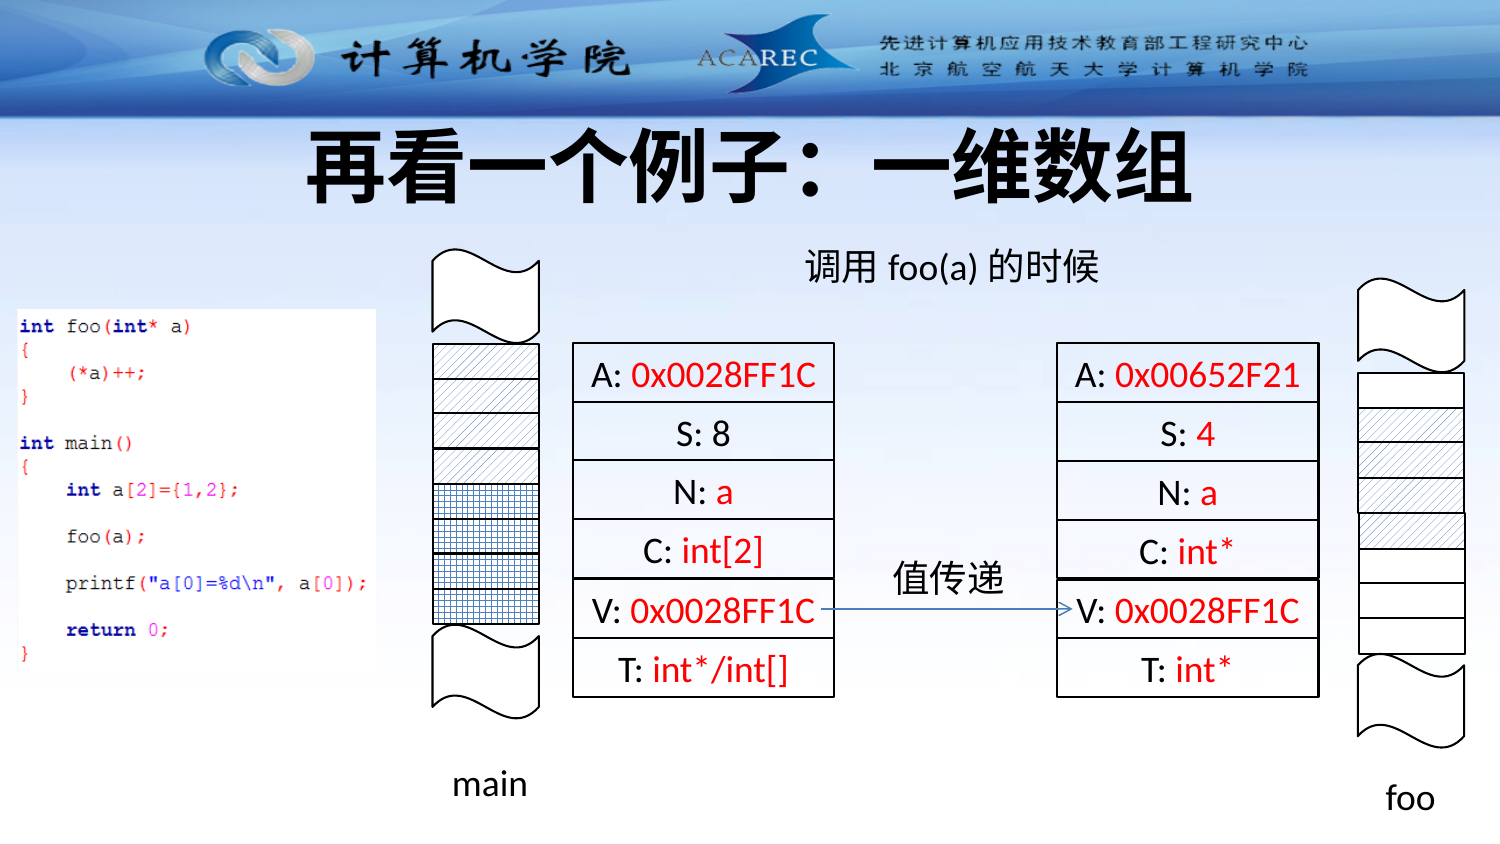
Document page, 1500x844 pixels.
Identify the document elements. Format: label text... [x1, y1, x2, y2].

text_box S: 8 [571, 400, 836, 458]
text_box [431, 377, 541, 412]
title 再看一个例子：一维数组 [75, 107, 1425, 220]
text_box main [437, 751, 543, 811]
text_box A: 0x00652F21 [1055, 341, 1321, 400]
text_box C: int[2] [571, 517, 836, 577]
text_box [431, 446, 541, 482]
text_box S: 4 [1055, 400, 1321, 459]
text_box foo [1370, 765, 1451, 826]
text_box T: int* [1055, 636, 1321, 699]
text_box N: a [571, 458, 836, 517]
text_box [1355, 276, 1467, 375]
picture [0, 0, 1500, 844]
text_box A: 0x0028FF1C [571, 341, 836, 400]
text_box [431, 341, 541, 377]
text_box [431, 517, 541, 551]
text_box [1356, 371, 1467, 406]
text_box T: int*/int[] [571, 636, 836, 699]
text_box [430, 622, 541, 721]
text_box V: 0x0028FF1C [571, 577, 836, 636]
text_box 值传递 [877, 547, 1020, 608]
text_box [1357, 616, 1467, 656]
text_box [431, 551, 541, 587]
text_box [431, 411, 541, 446]
text_box [431, 587, 541, 626]
text_box C: int* [1055, 518, 1321, 577]
text_box [1357, 547, 1467, 581]
text_box [1357, 511, 1467, 547]
text_box [1356, 406, 1467, 440]
text_box [431, 482, 541, 517]
text_box [1356, 476, 1467, 515]
text_box [1357, 581, 1467, 616]
text_box [1356, 440, 1467, 476]
text_box V: 0x0028FF1C [1055, 577, 1321, 636]
text_box 调用foo(a)的时候 [789, 235, 1116, 296]
text_box [1355, 651, 1467, 750]
text_box N: a [1055, 459, 1321, 518]
text_box [430, 247, 541, 346]
